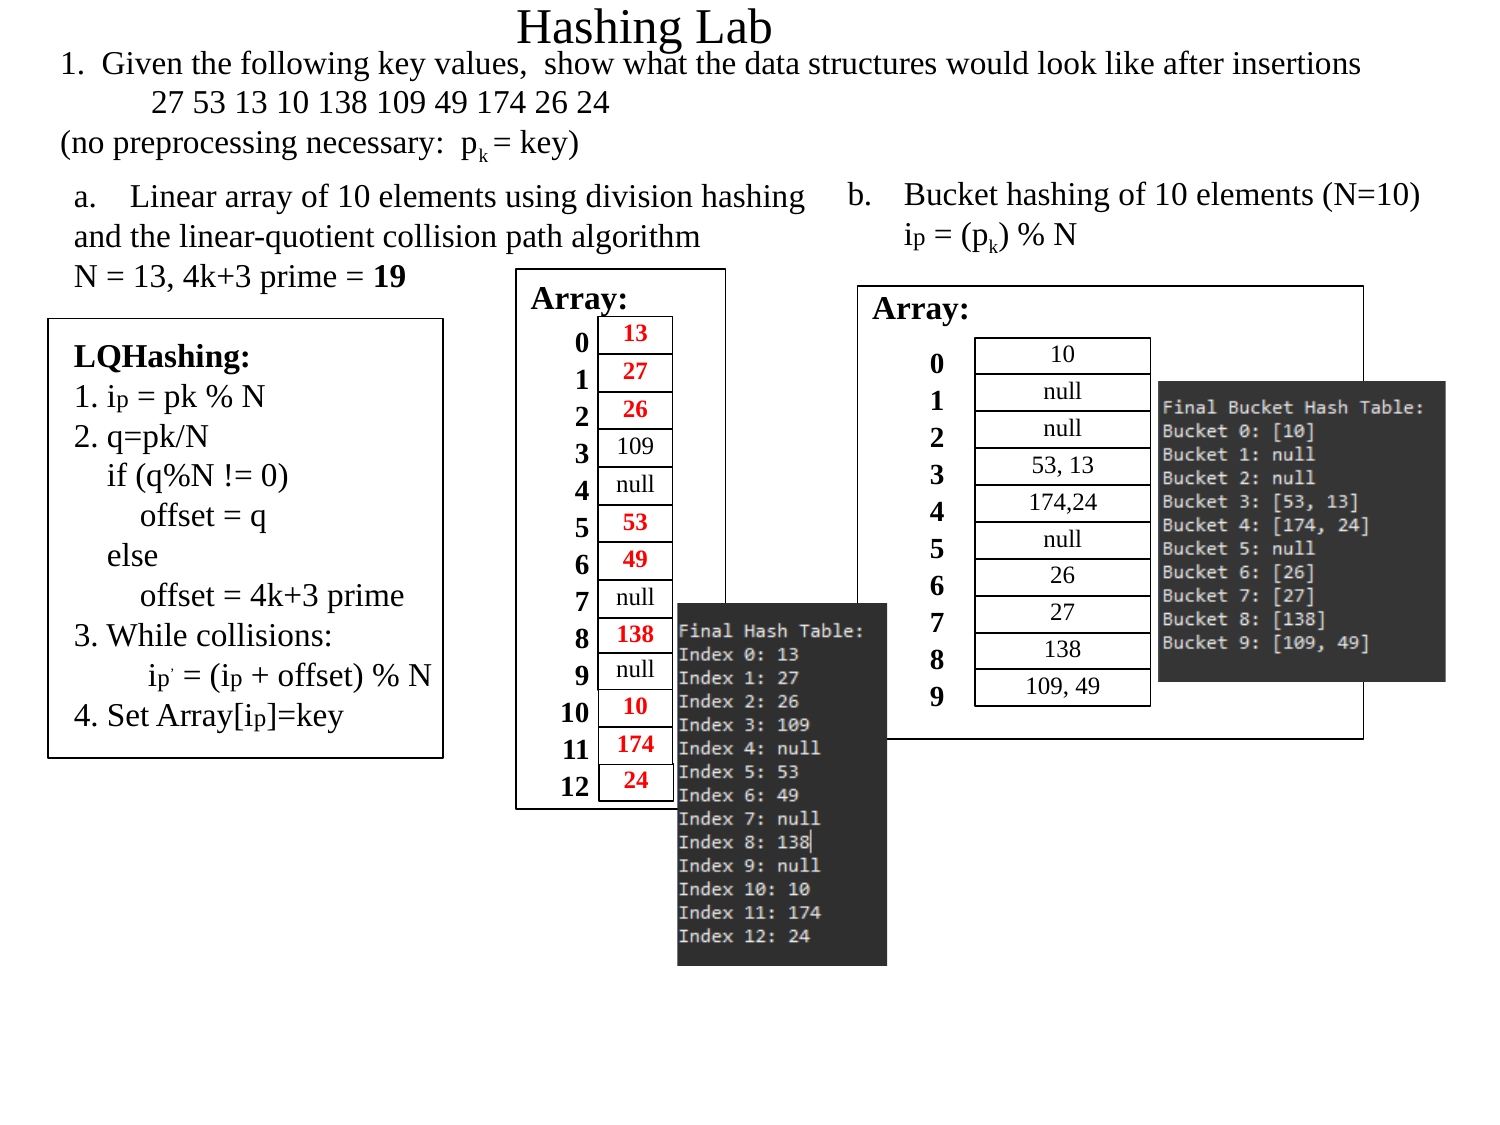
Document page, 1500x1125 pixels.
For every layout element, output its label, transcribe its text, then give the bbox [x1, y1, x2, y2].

text_box 1. Given the following key values, show what the data structures would look like after insertions 27 53 13 10 138 109 49 174 26 24 (no preprocessing necessary: pk = key) [45, 33, 1415, 174]
picture [677, 603, 888, 967]
text_box Bucket hashing of 10 elements (N=10) ip = (pk) % N [832, 164, 1443, 385]
text_box [47, 318, 443, 758]
text_box Array: [515, 268, 726, 809]
text_box Array: [893, 690, 1364, 740]
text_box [883, 336, 1151, 717]
picture [1157, 381, 1446, 683]
text_box Array: [857, 286, 1364, 601]
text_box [544, 315, 674, 816]
text_box Hashing Lab [501, 0, 789, 62]
text_box Linear array of 10 elements using division hashing and the linear-quotient collision path algorithm N = 13, 4k+3 prime = 19 LQHashing: 1. ip = pk % N 2. q=pk/N if (q%N != 0) offset = q else offset = 4k+3 prime 3. While collisions: ip’ = (ip + offset) % N 4. Set Array[ip]=key [58, 166, 822, 821]
